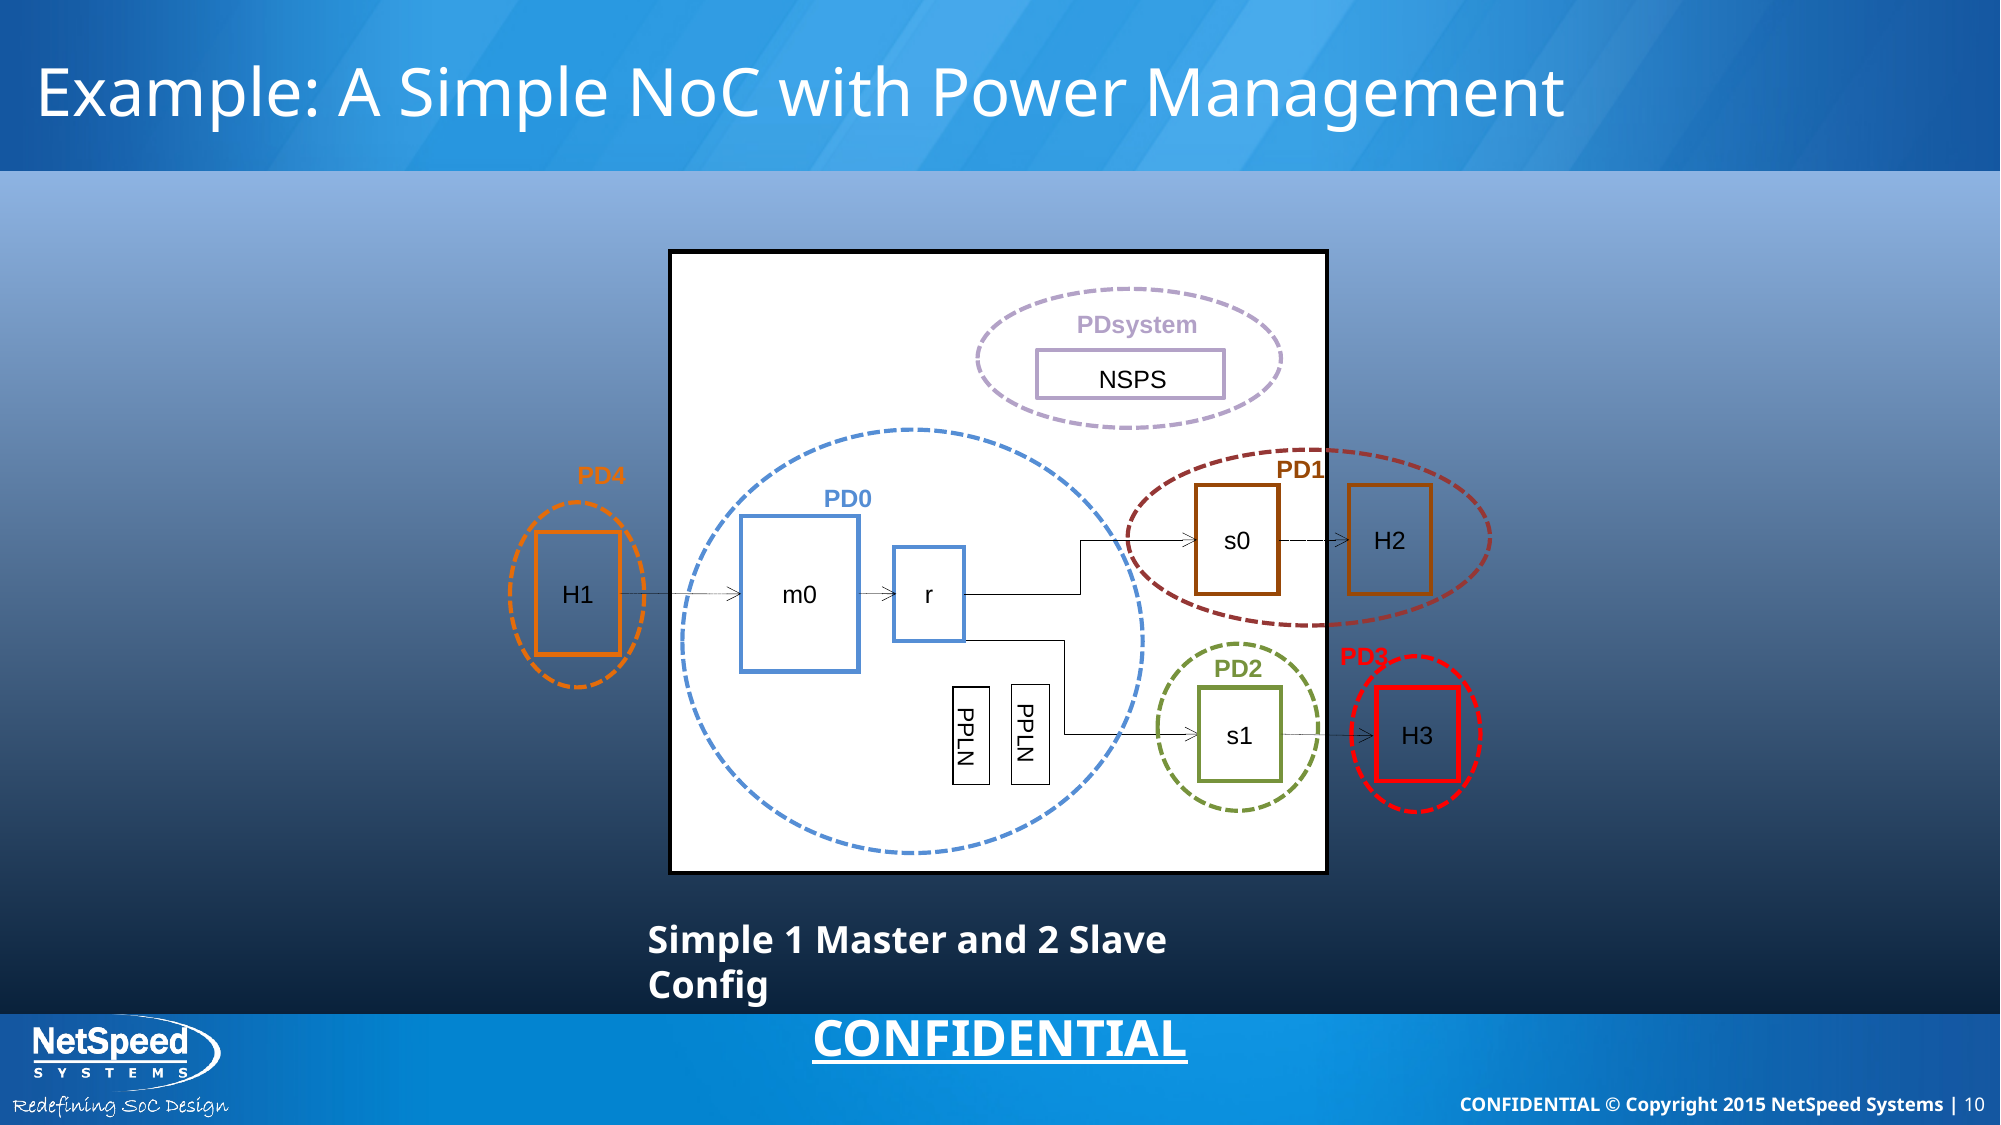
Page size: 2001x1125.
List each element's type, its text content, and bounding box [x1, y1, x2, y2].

picture [0, 0, 2000, 171]
picture [0, 1014, 2000, 1125]
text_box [977, 288, 1282, 429]
text_box [0, 171, 2000, 1014]
text_box Simple 1 Master and 2 Slave Config [633, 909, 1285, 1014]
title Example: A Simple NoC with Power Management [20, 41, 1908, 138]
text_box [509, 251, 1491, 874]
